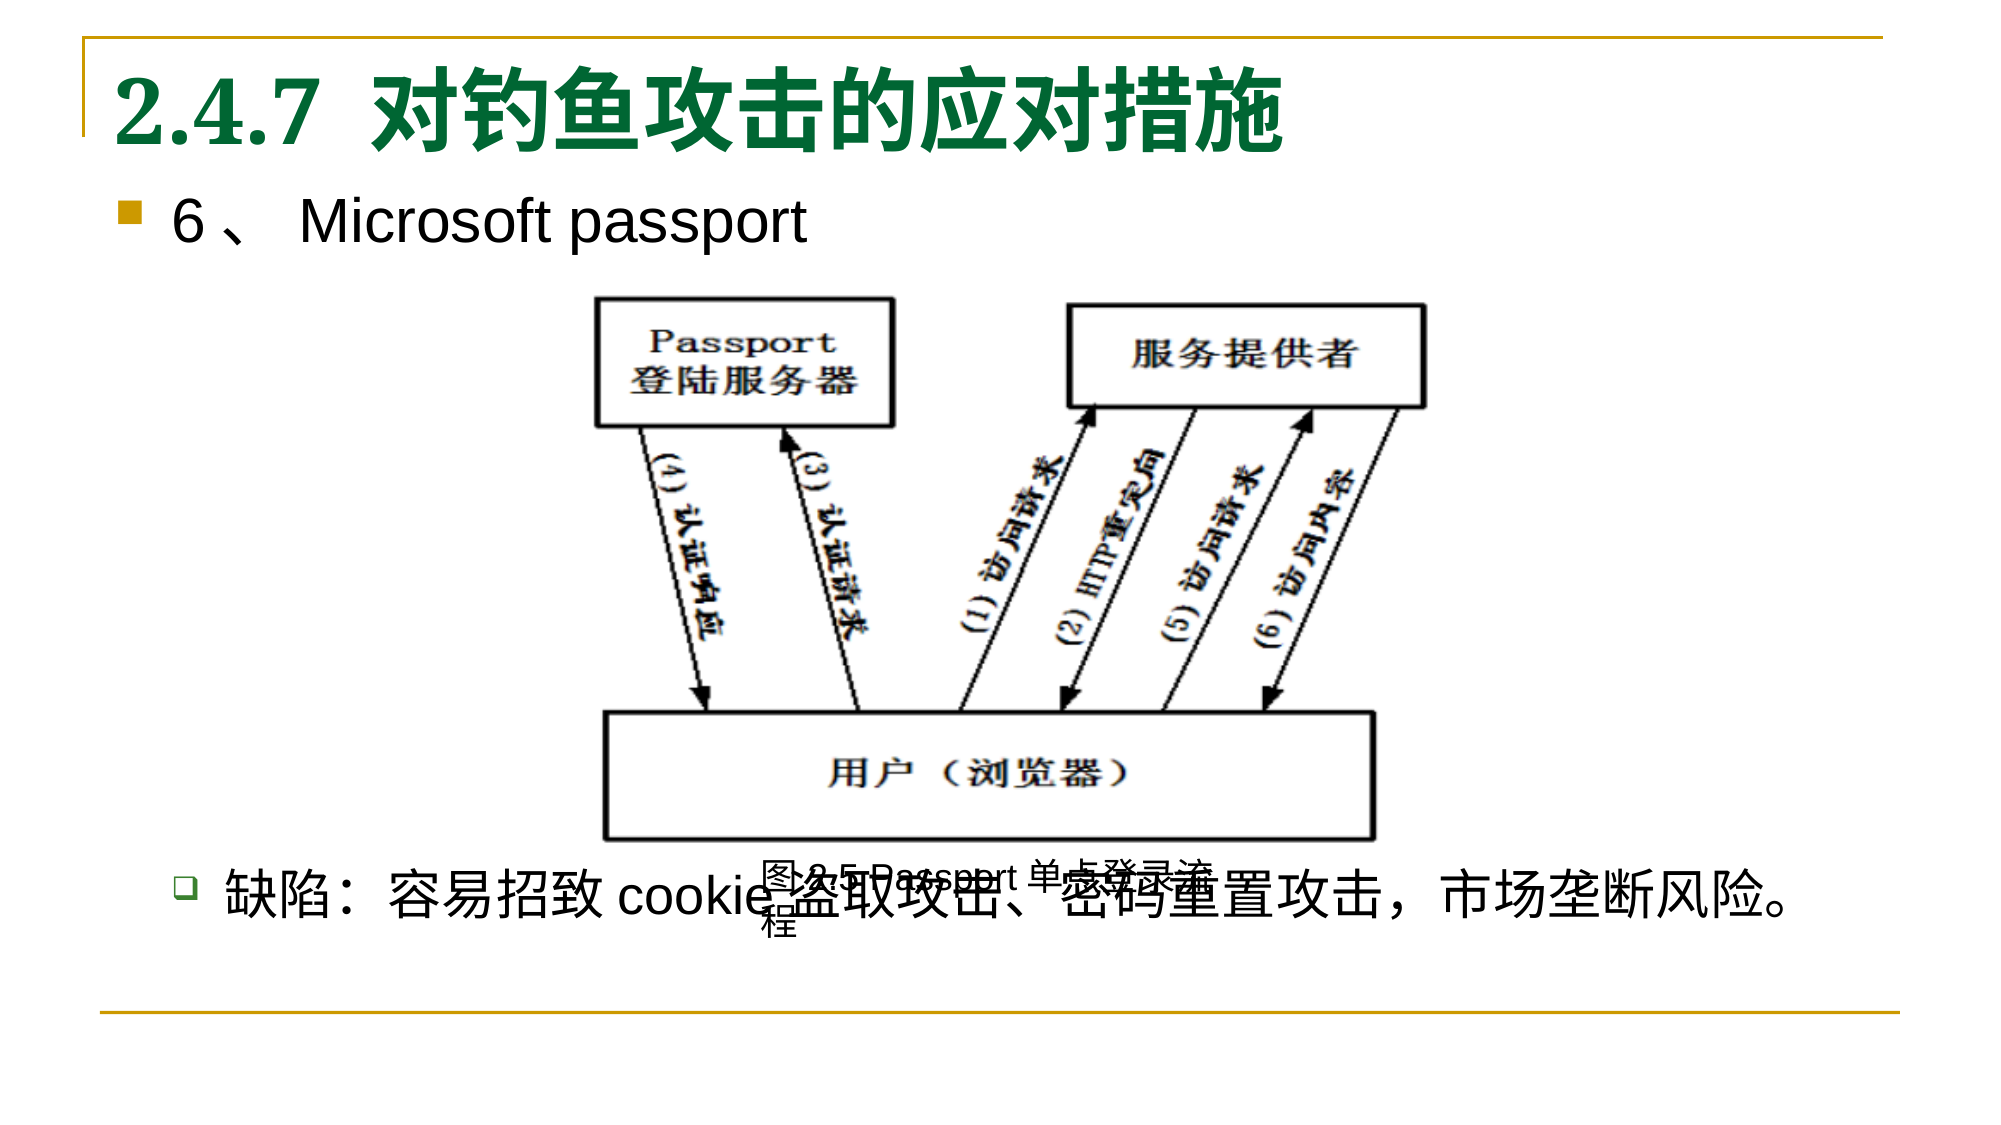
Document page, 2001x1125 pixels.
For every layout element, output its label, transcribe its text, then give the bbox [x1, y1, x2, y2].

list 6、Microsoft passport 缺陷：容易招致cookie盗取攻击、密码重置攻击，市场垄断风险。 [99, 172, 1900, 1006]
picture [560, 270, 1440, 855]
title 2.4.7 对钓鱼攻击的应对措施 [99, 45, 1900, 172]
text_box 图2.5 Passport单点登录流程 [746, 863, 1254, 950]
